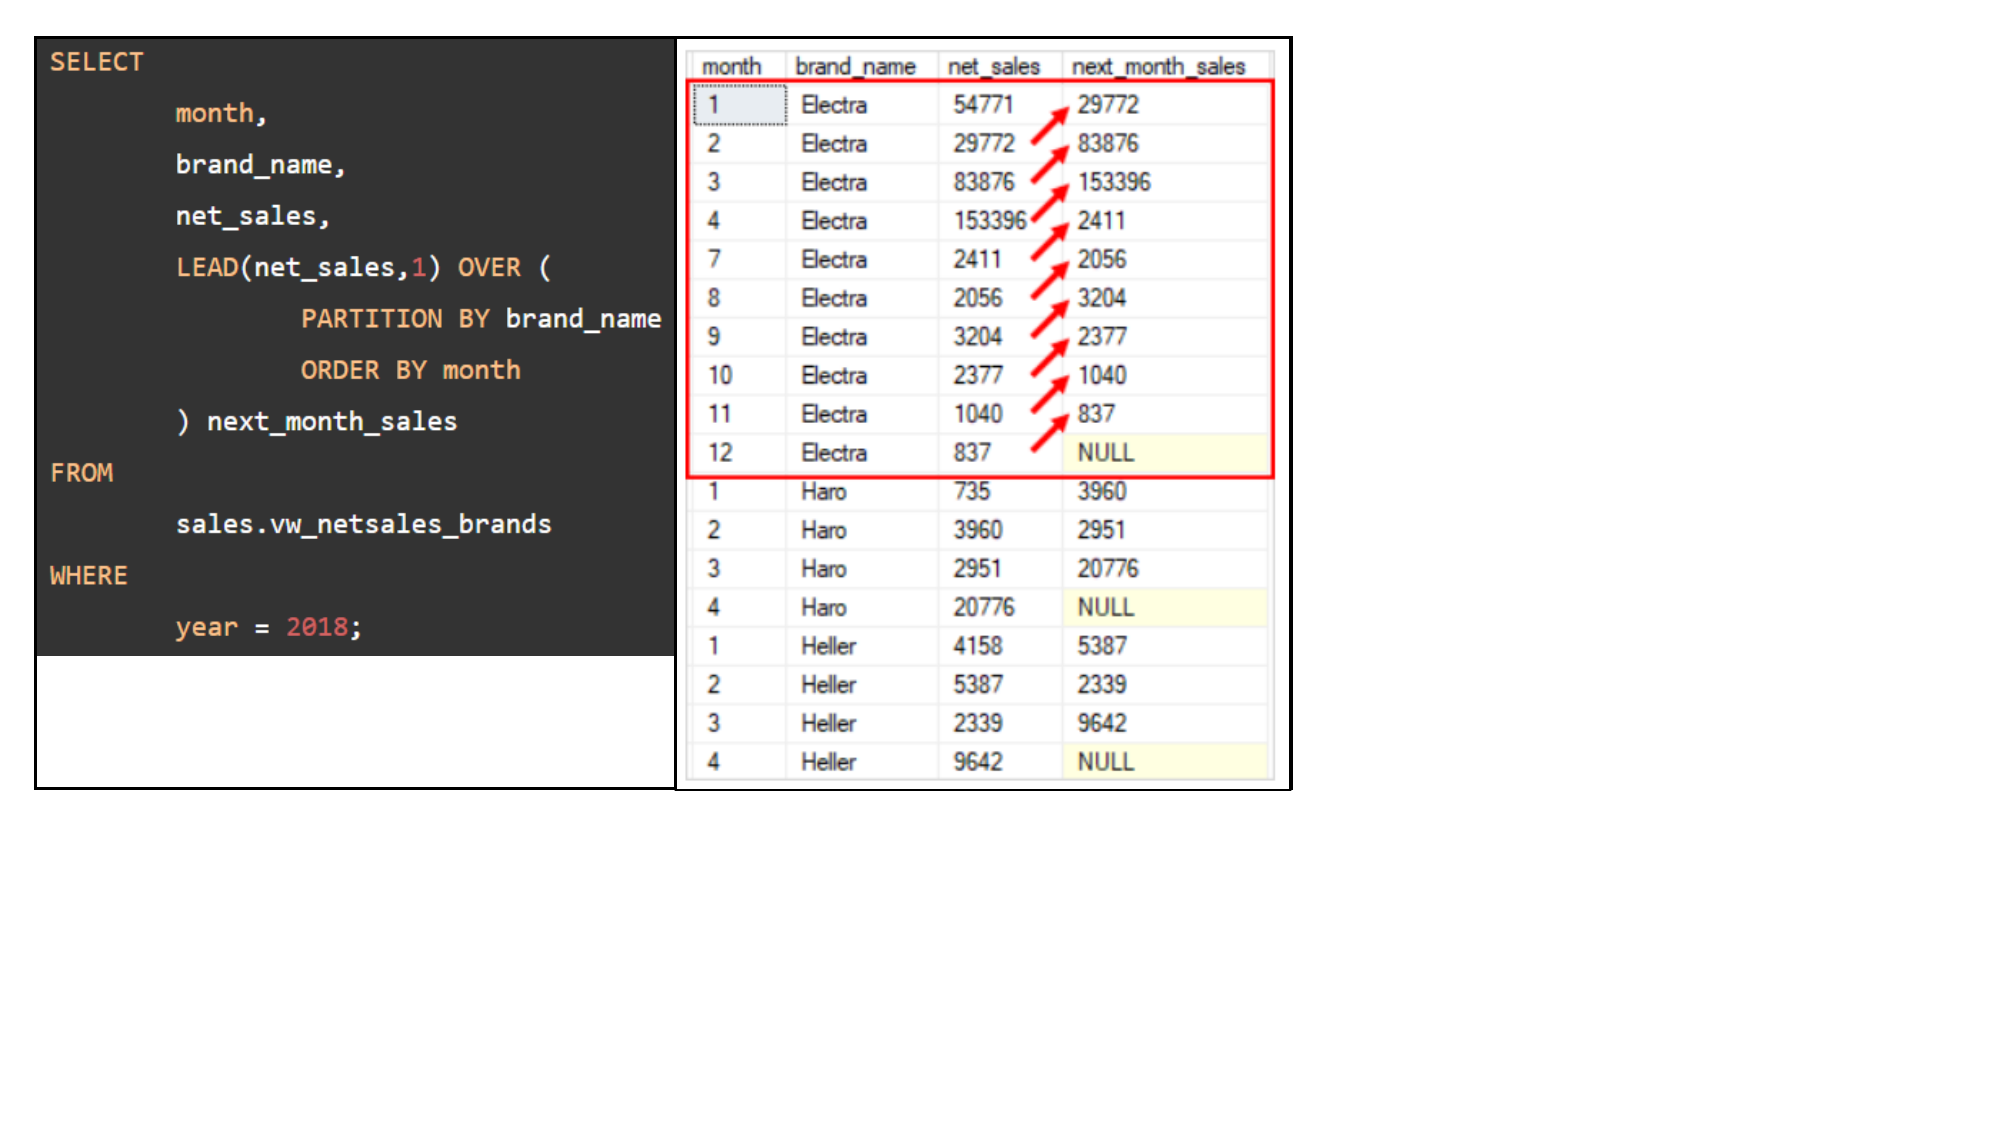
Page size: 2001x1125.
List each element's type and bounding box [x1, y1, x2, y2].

picture [36, 38, 1290, 789]
text_box [34, 37, 674, 790]
